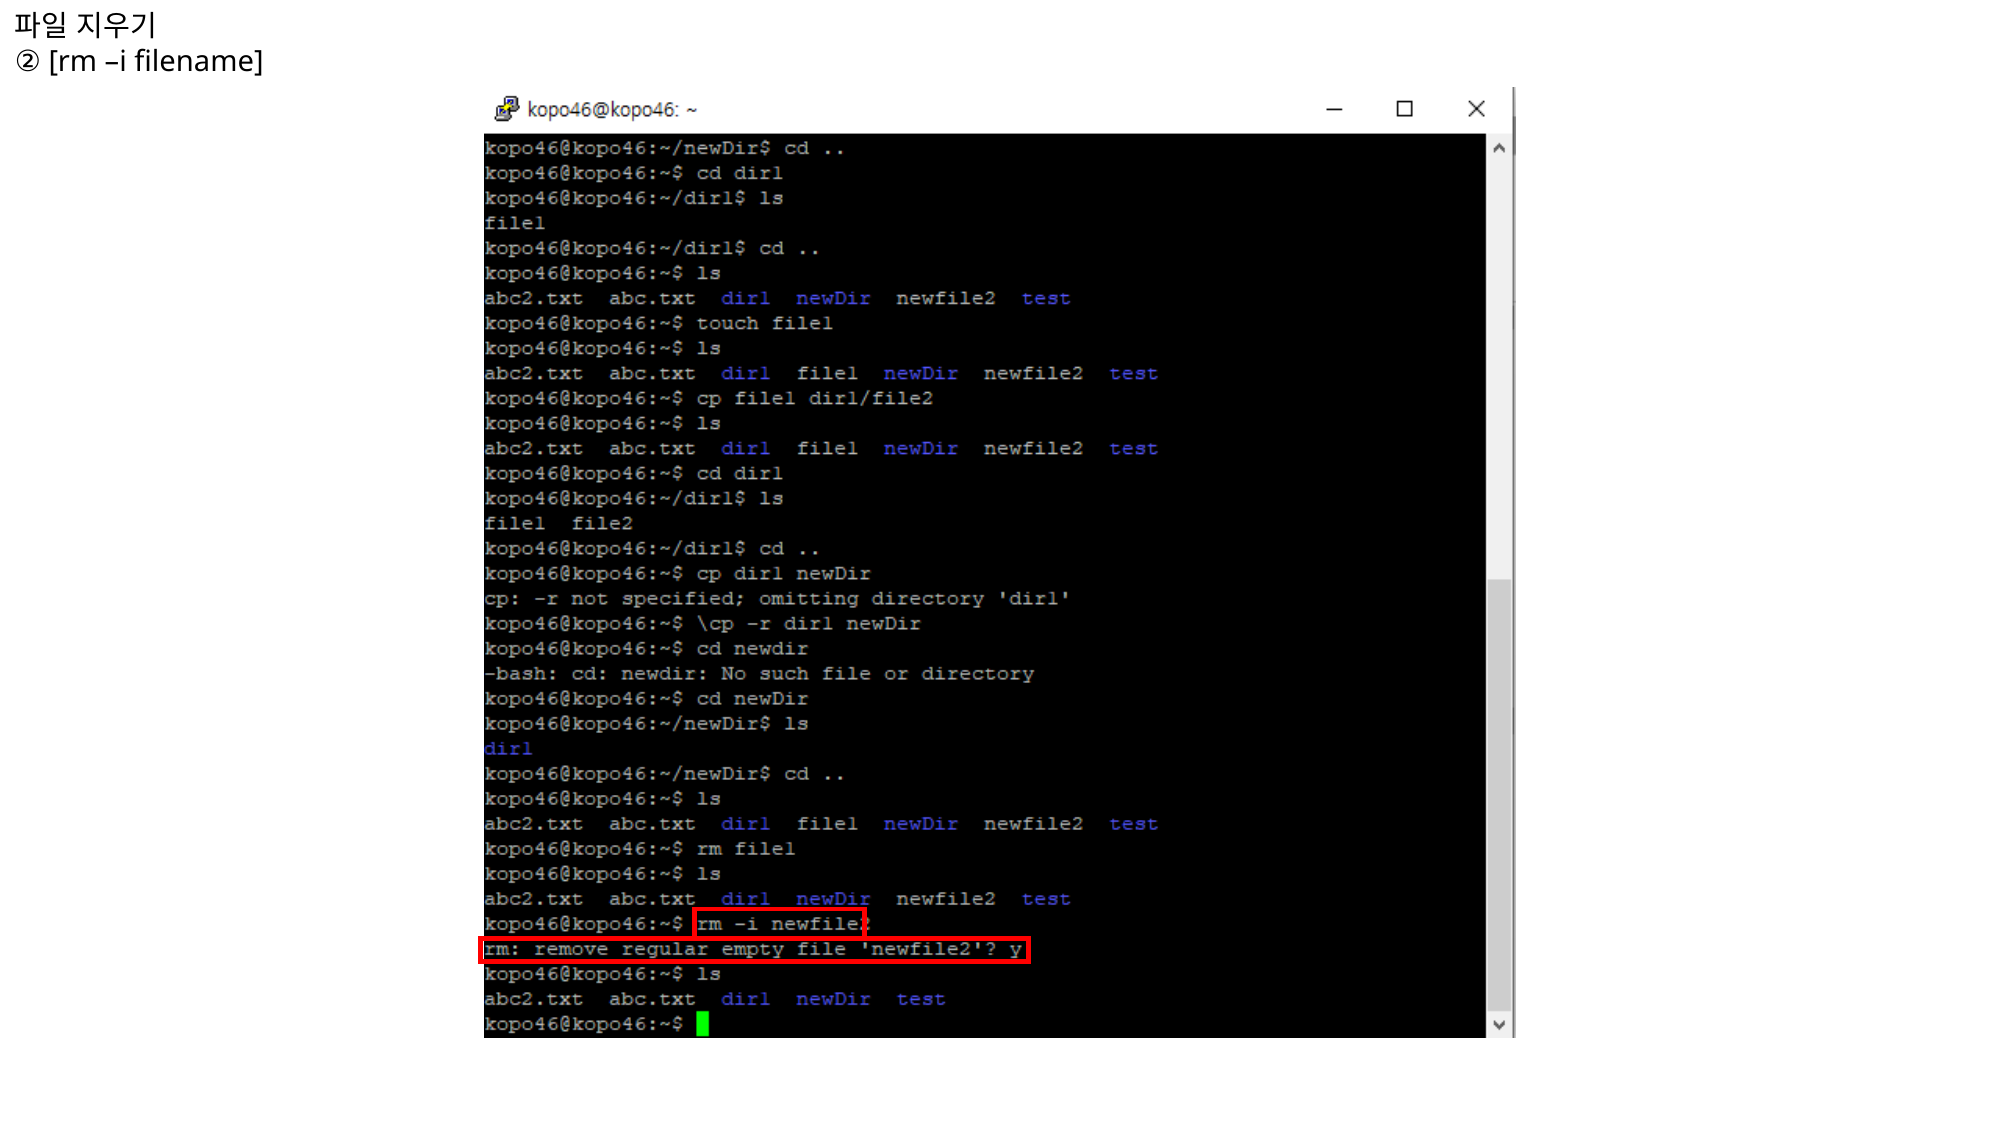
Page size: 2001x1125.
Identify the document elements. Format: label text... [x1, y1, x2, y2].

text_box 파일 지우기 ② [rm –i filename] [0, 0, 1000, 85]
text_box [480, 938, 484, 963]
picture [484, 87, 1516, 1038]
